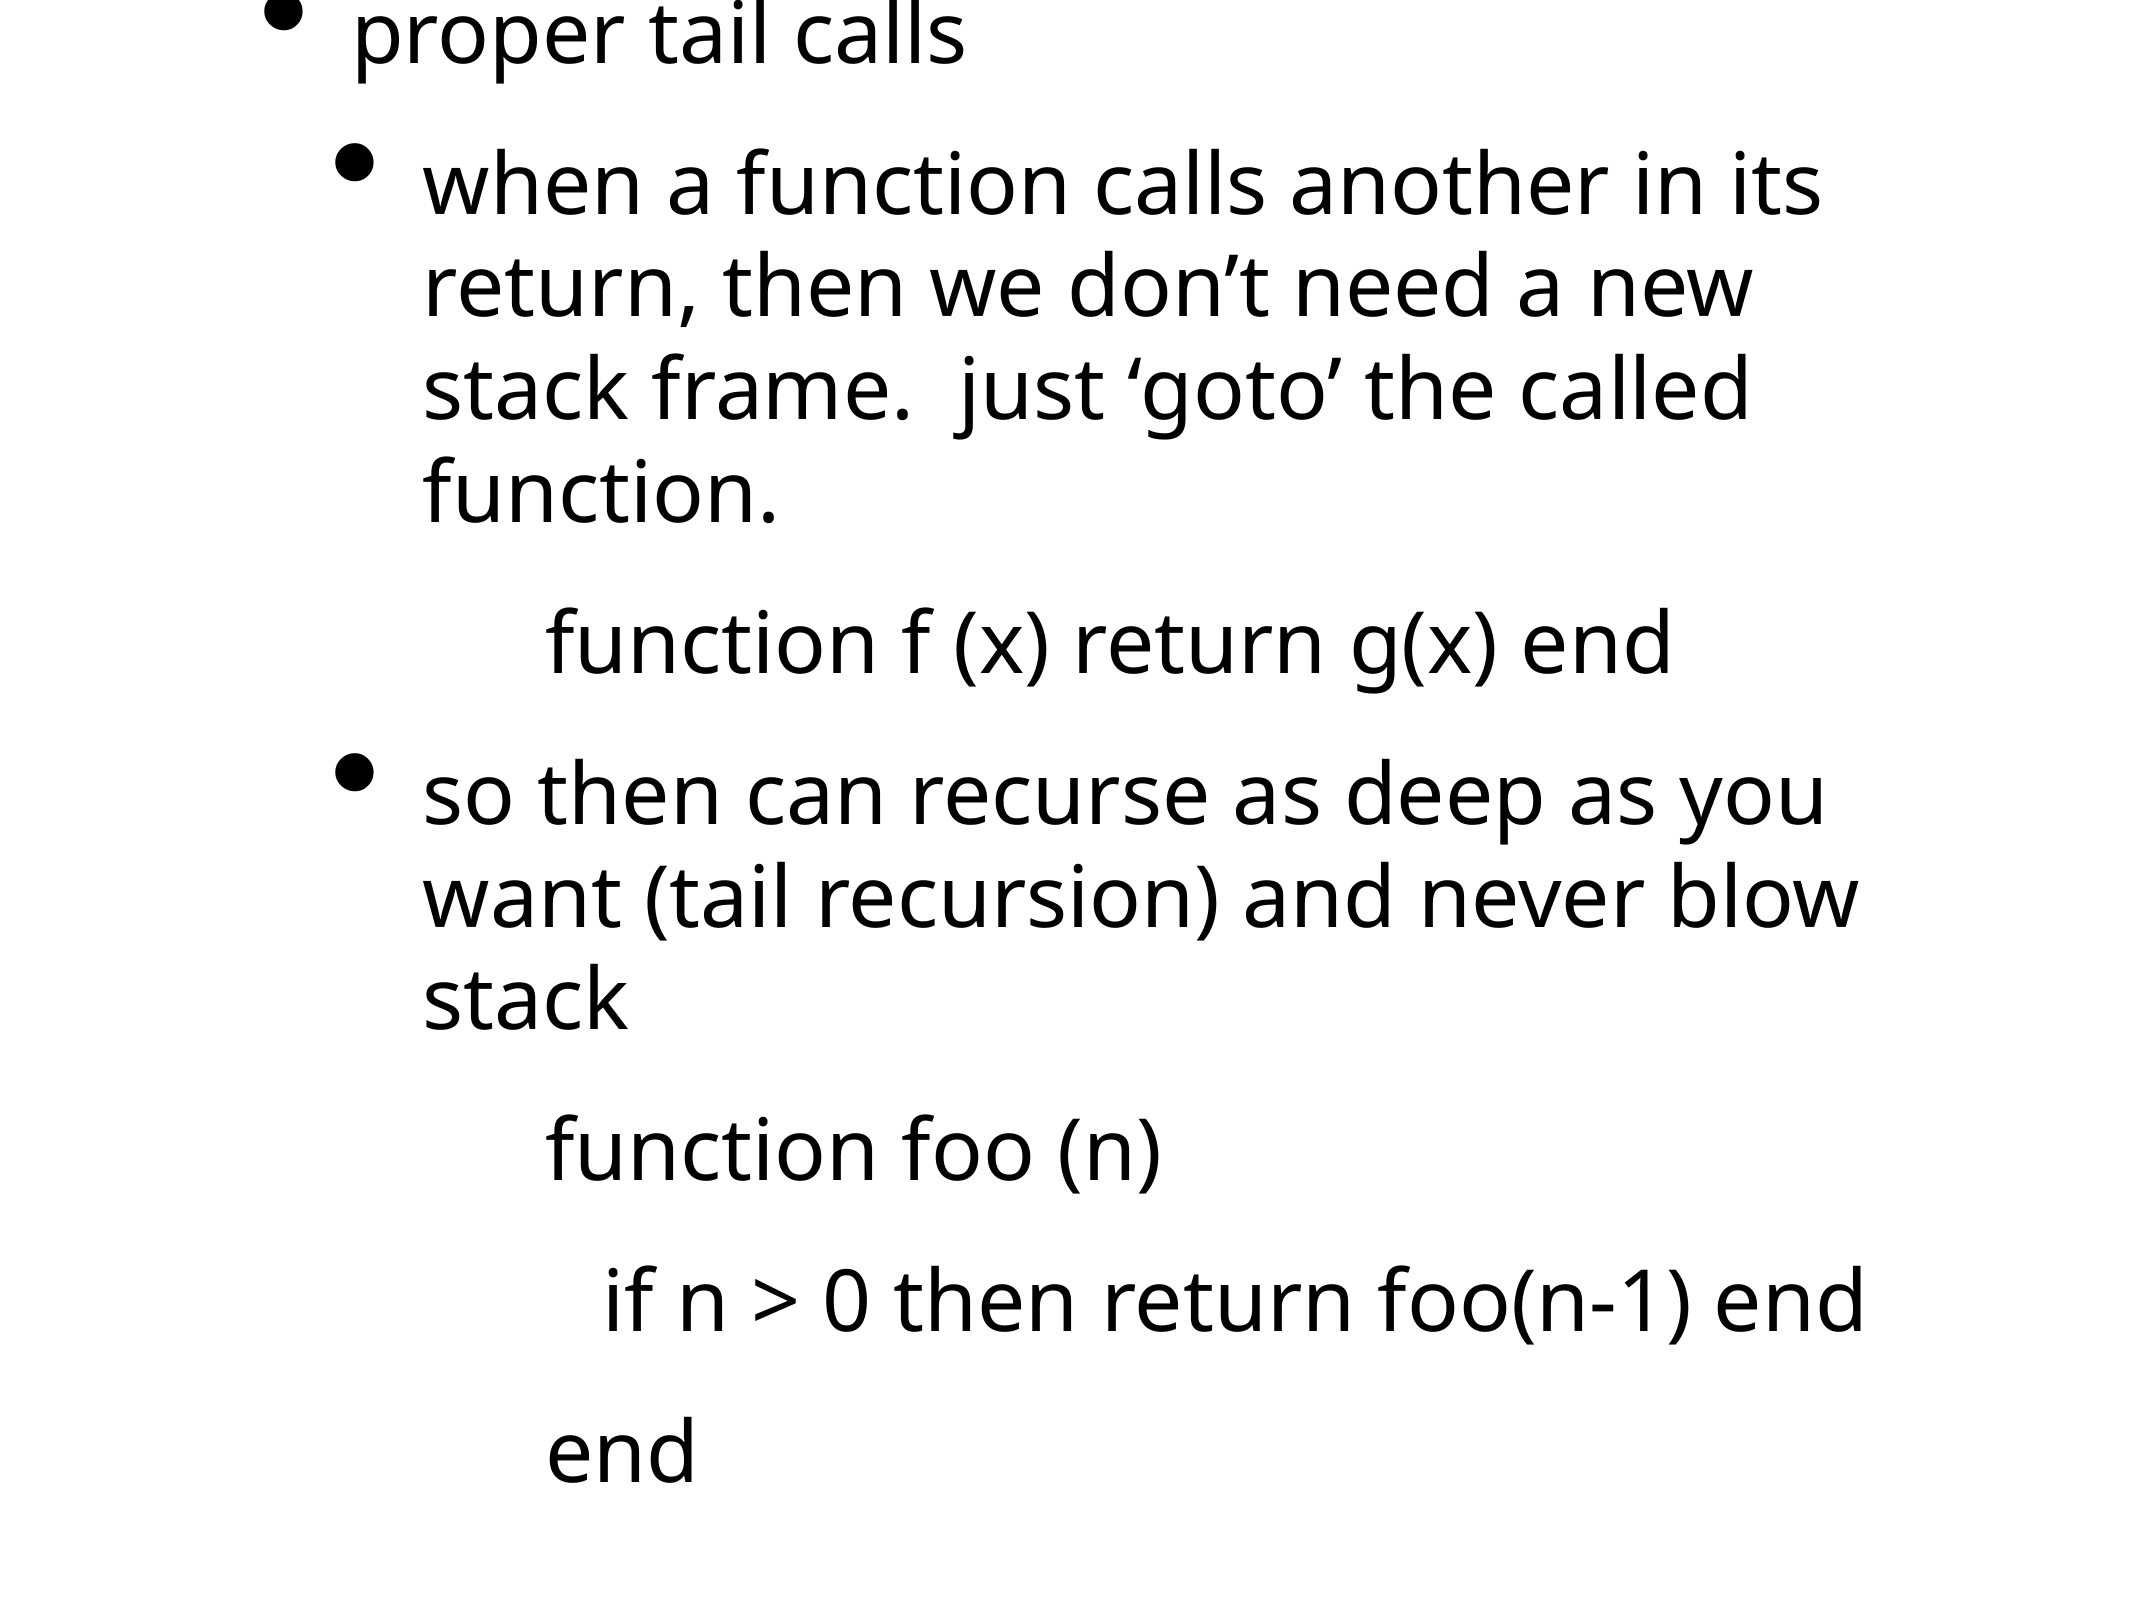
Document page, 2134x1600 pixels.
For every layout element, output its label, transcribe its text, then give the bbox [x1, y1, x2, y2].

list proper tail calls when a function calls another in its return, then we don’t need a new stack frame. just ‘goto’ the called function. function f (x) return g(x) end so then can recurse as deep as you want (tail recursion) and never blow stack function foo (n) if n > 0 then return foo(n-1) end end [207, 84, 1926, 1393]
